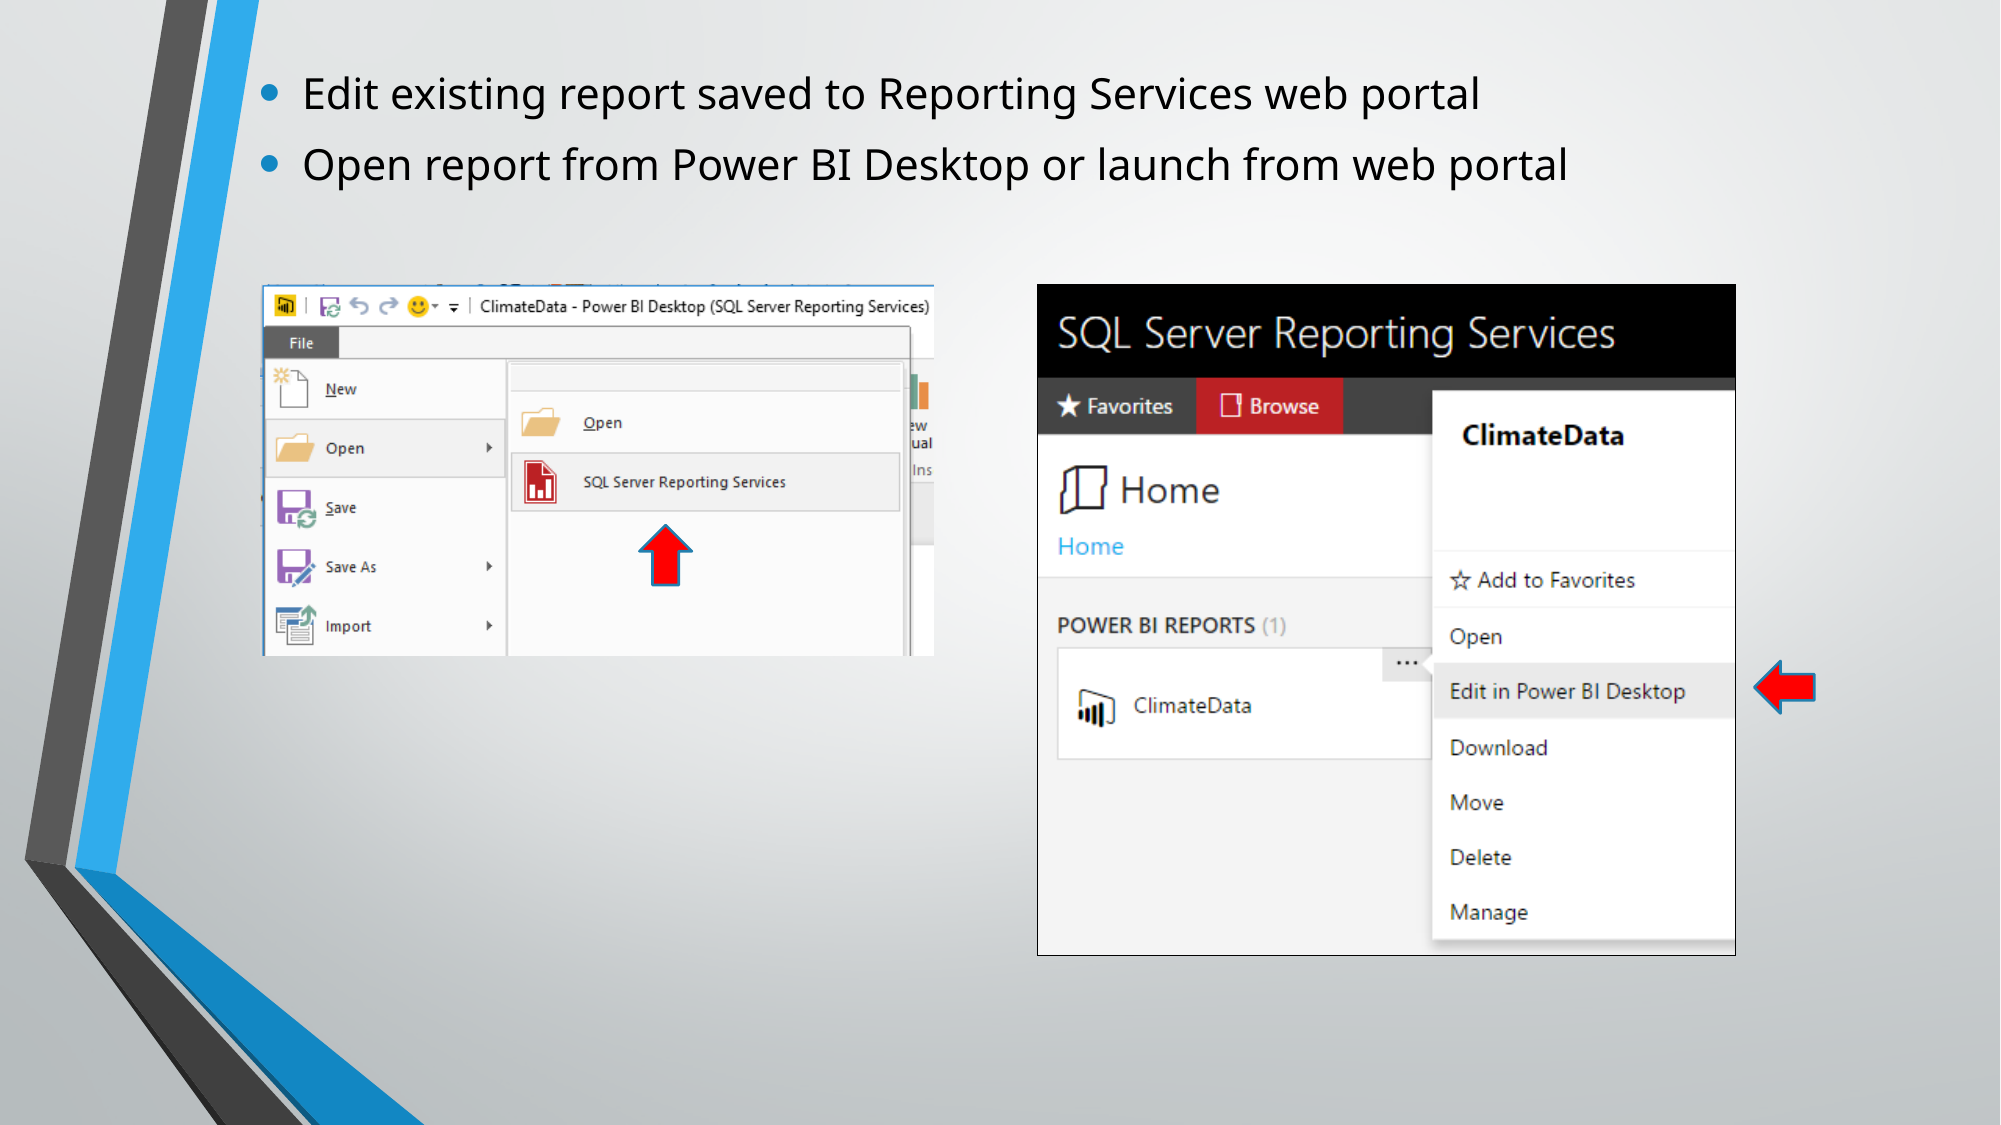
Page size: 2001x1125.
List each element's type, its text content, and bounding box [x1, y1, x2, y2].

picture [1036, 284, 1736, 956]
text_box [1753, 659, 1816, 715]
picture [260, 284, 935, 656]
list Edit existing report saved to Reporting Services web portal Open report from Power BI Desktop or launch from web portal [243, 58, 1887, 197]
